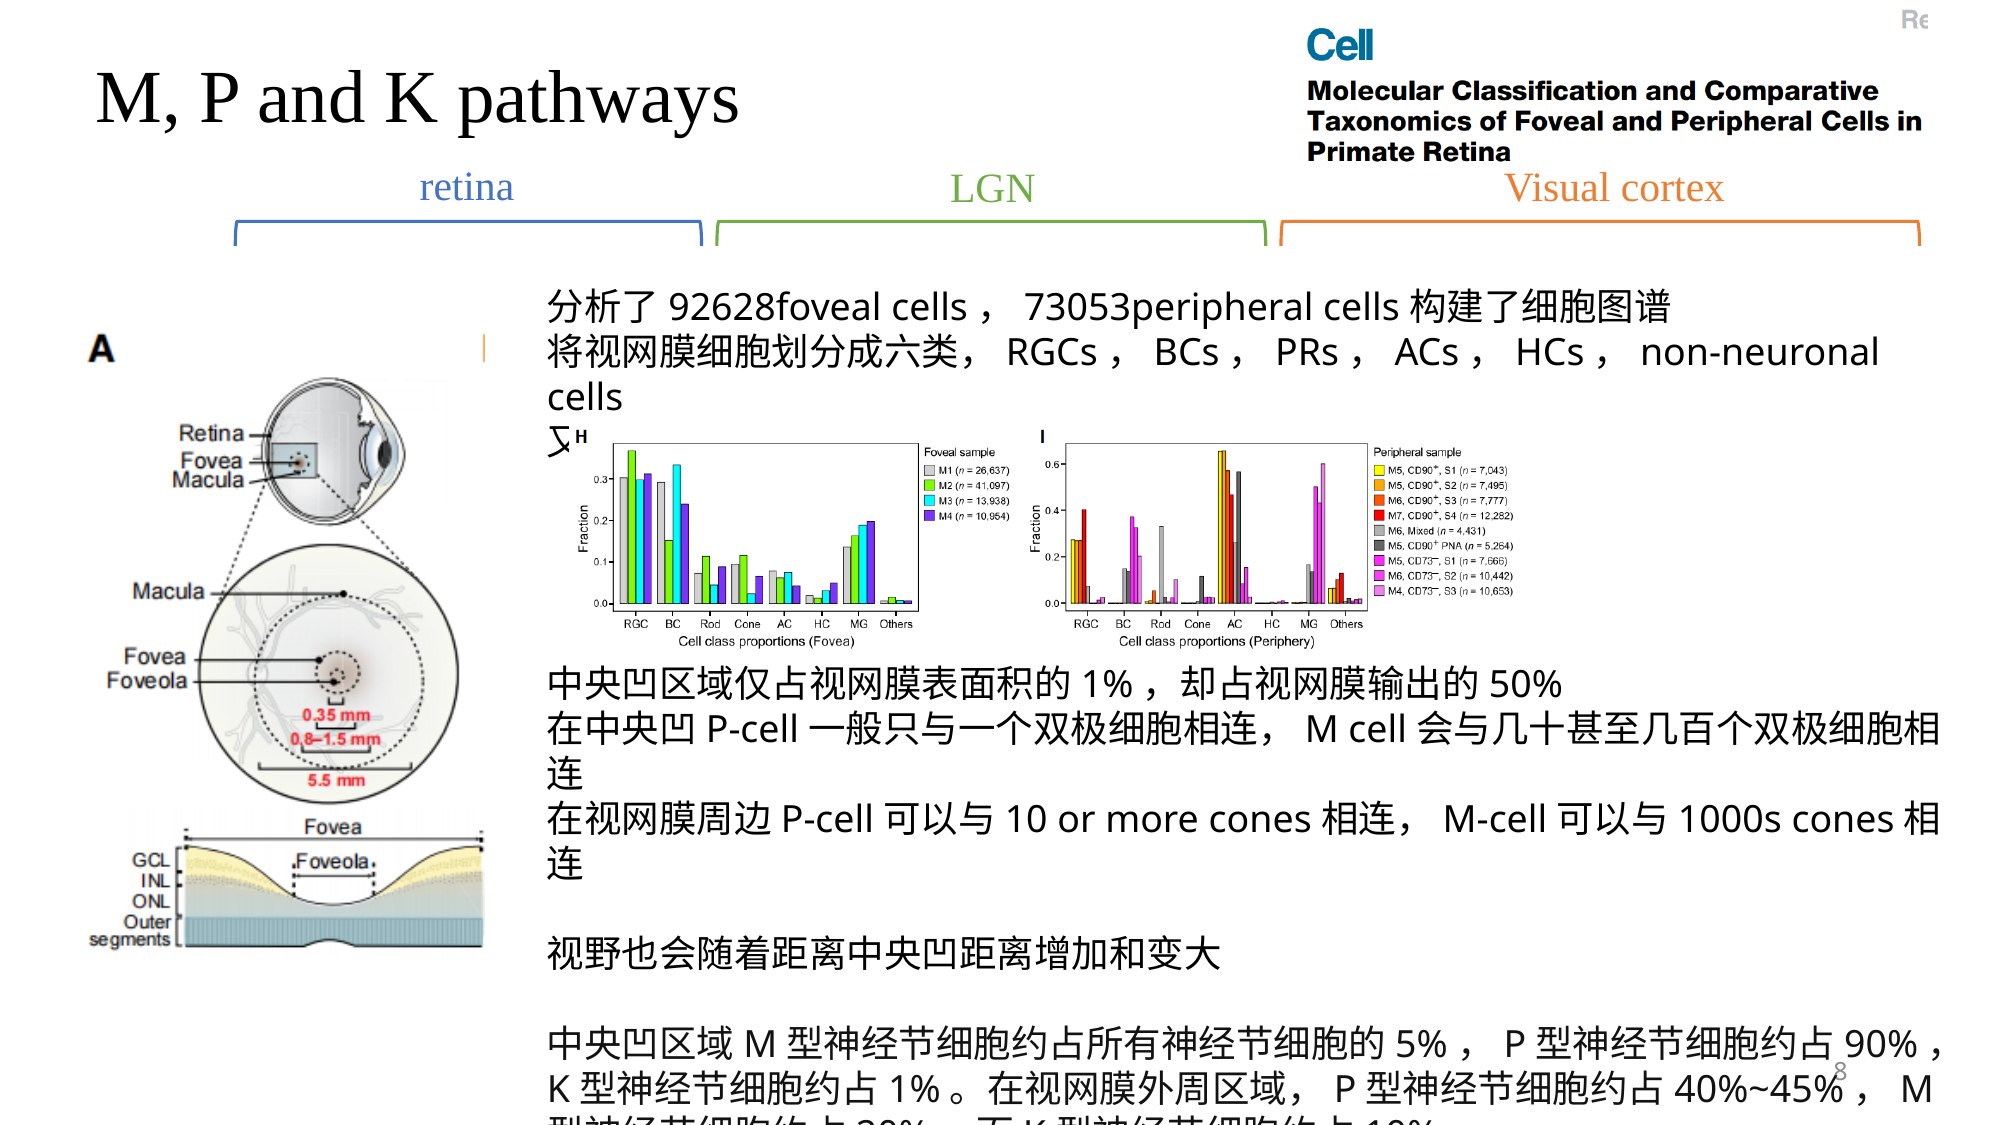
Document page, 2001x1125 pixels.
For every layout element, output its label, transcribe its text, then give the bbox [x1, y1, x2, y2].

text_box [233, 219, 704, 246]
picture [49, 316, 485, 958]
text_box retina [404, 150, 532, 216]
text_box LGN [935, 153, 1063, 219]
slide_number 8 [1412, 1042, 1863, 1103]
text_box [1279, 219, 1922, 246]
picture [569, 421, 1521, 653]
title M, P and K pathways [80, 46, 1288, 151]
text_box [715, 219, 1268, 246]
text_box Visual cortex [1489, 172, 1763, 218]
text_box 中央凹区域仅占视网膜表面积的1%，却占视网膜输出的50% 在中央凹P-cell一般只与一个双极细胞相连，M cell会与几十甚至几百个双极细胞相连 在视网膜周边P-cell可以与10 or more cones相连，M-cell可以与1000s cones相连 视野也会随着距离中央凹距离增加和变大 中央凹区域M型神经节细胞约占所有神经节细胞的5%，P型神经节细胞约占90%，K型神经节细胞约占1%。在视网膜外周区域，P型神经节细胞约占40%~45%，M型神经节细胞约占20%，而K型神经节细胞约占10% [532, 652, 1987, 1125]
picture [1288, 2, 1928, 172]
text_box 分析了92628foveal cells，73053peripheral cells构建了细胞图谱 将视网膜细胞划分成六类，RGCs，BCs，PRs，ACs，HCs，non-neuronal cells 又进一步划分64foveal，71peripheral [532, 275, 1907, 515]
